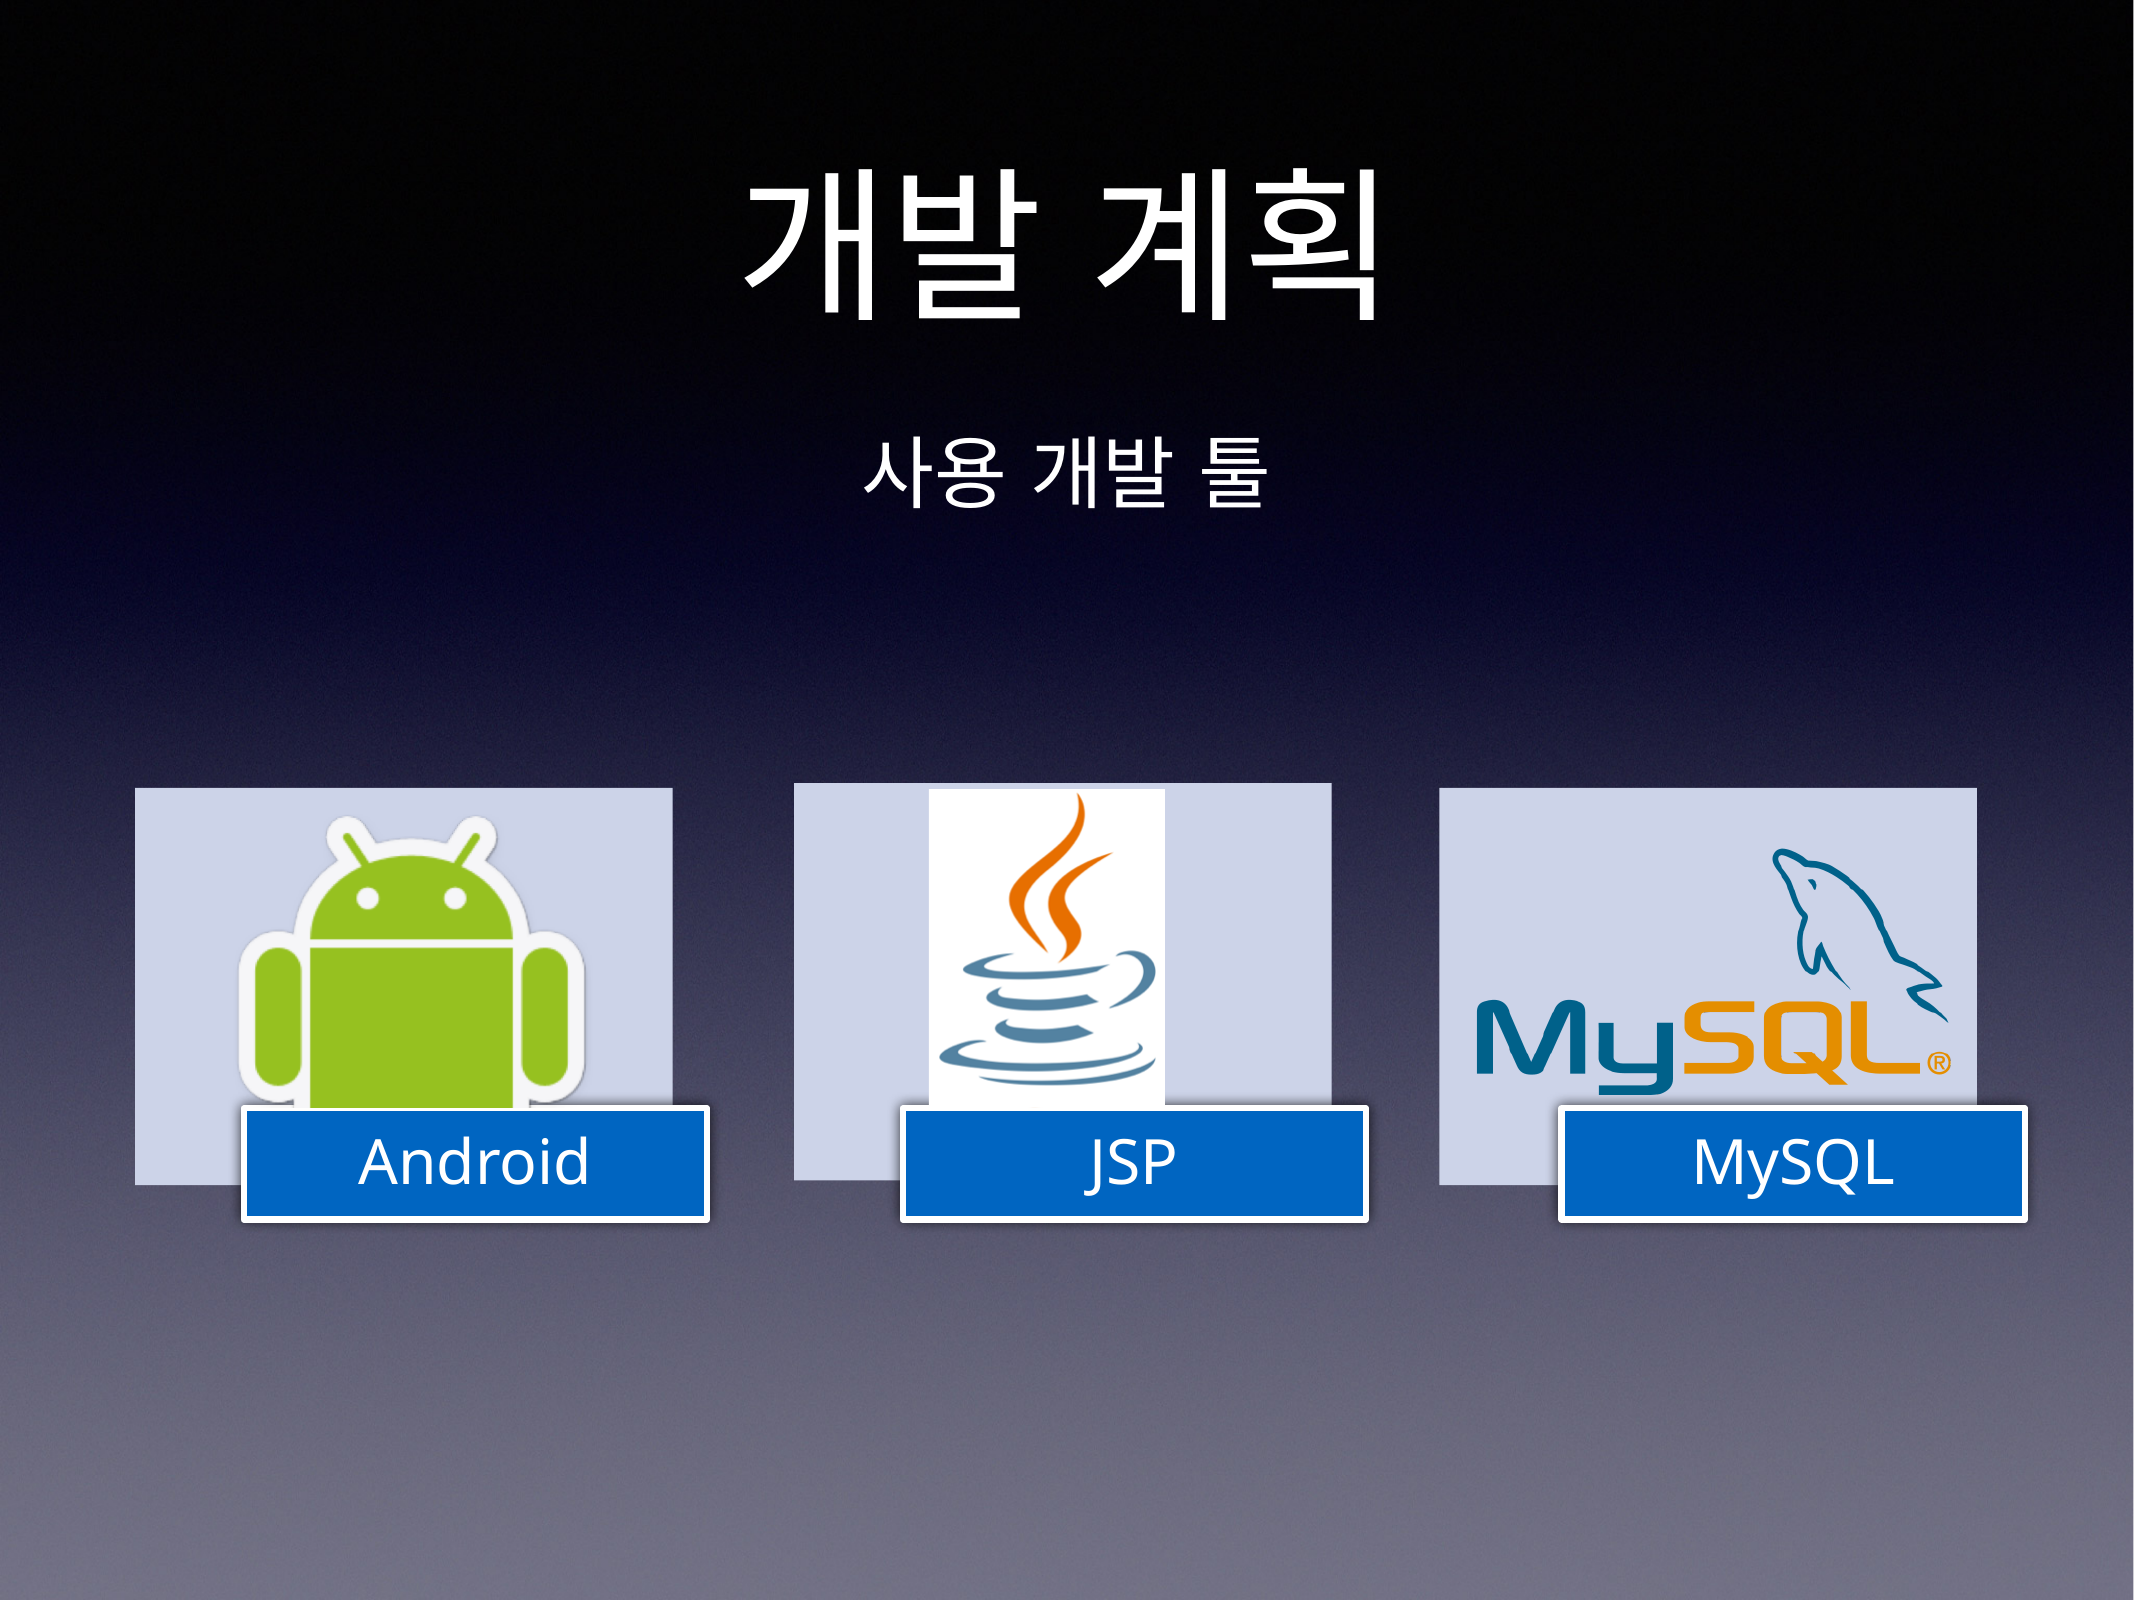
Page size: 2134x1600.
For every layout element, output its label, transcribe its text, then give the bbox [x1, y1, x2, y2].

text_box 사용 개발 툴 [853, 415, 1280, 517]
title 개발 계획 [155, 66, 1978, 416]
picture [0, 0, 2134, 1600]
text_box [134, 527, 2026, 1476]
